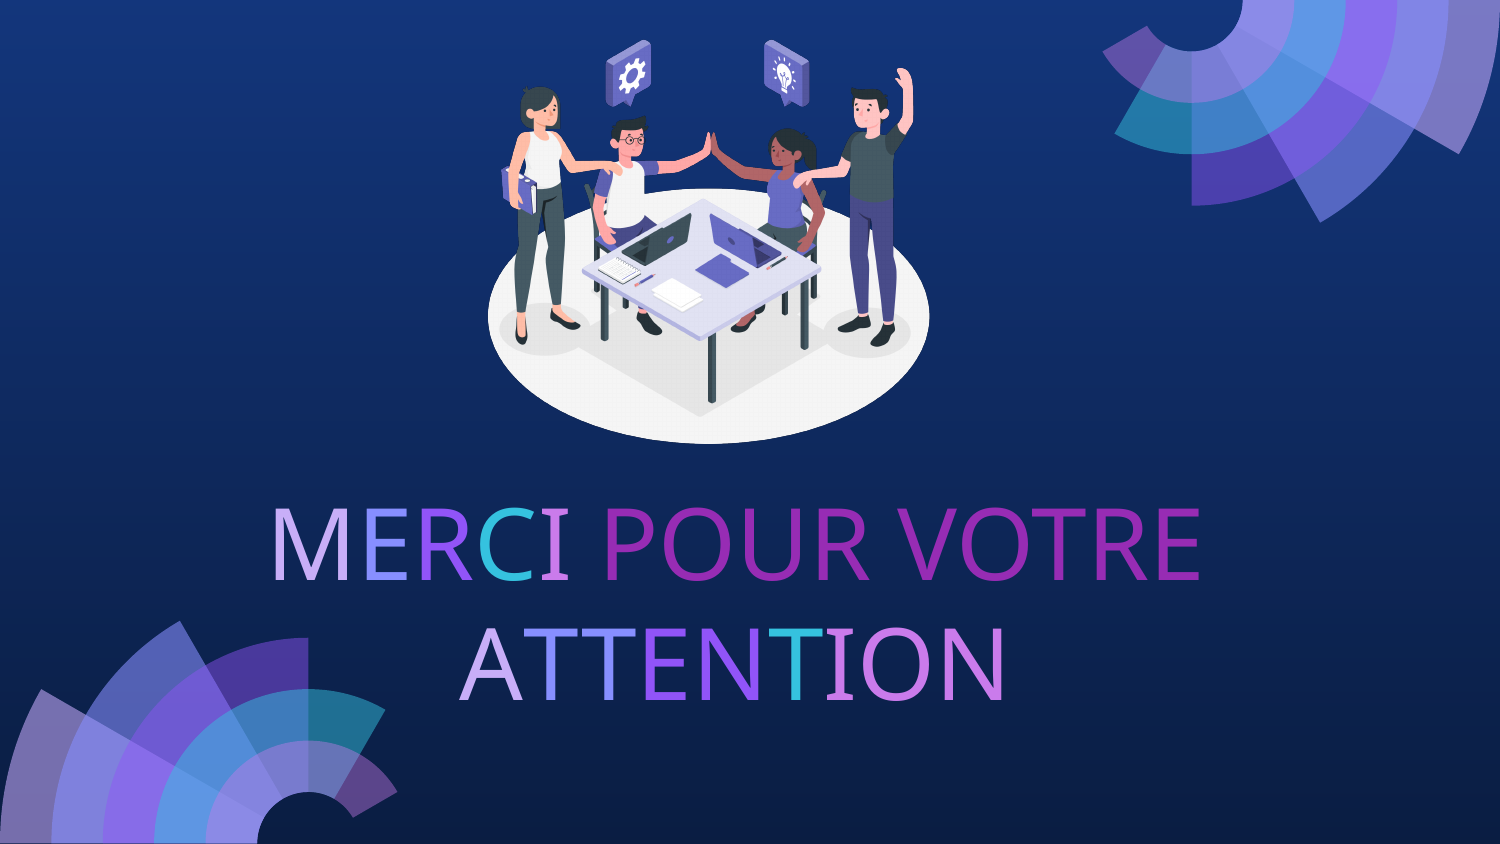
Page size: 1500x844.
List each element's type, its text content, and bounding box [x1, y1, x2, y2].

title MERCI POUR VOTRE ATTENTION [191, 537, 1281, 664]
picture [470, 0, 945, 474]
